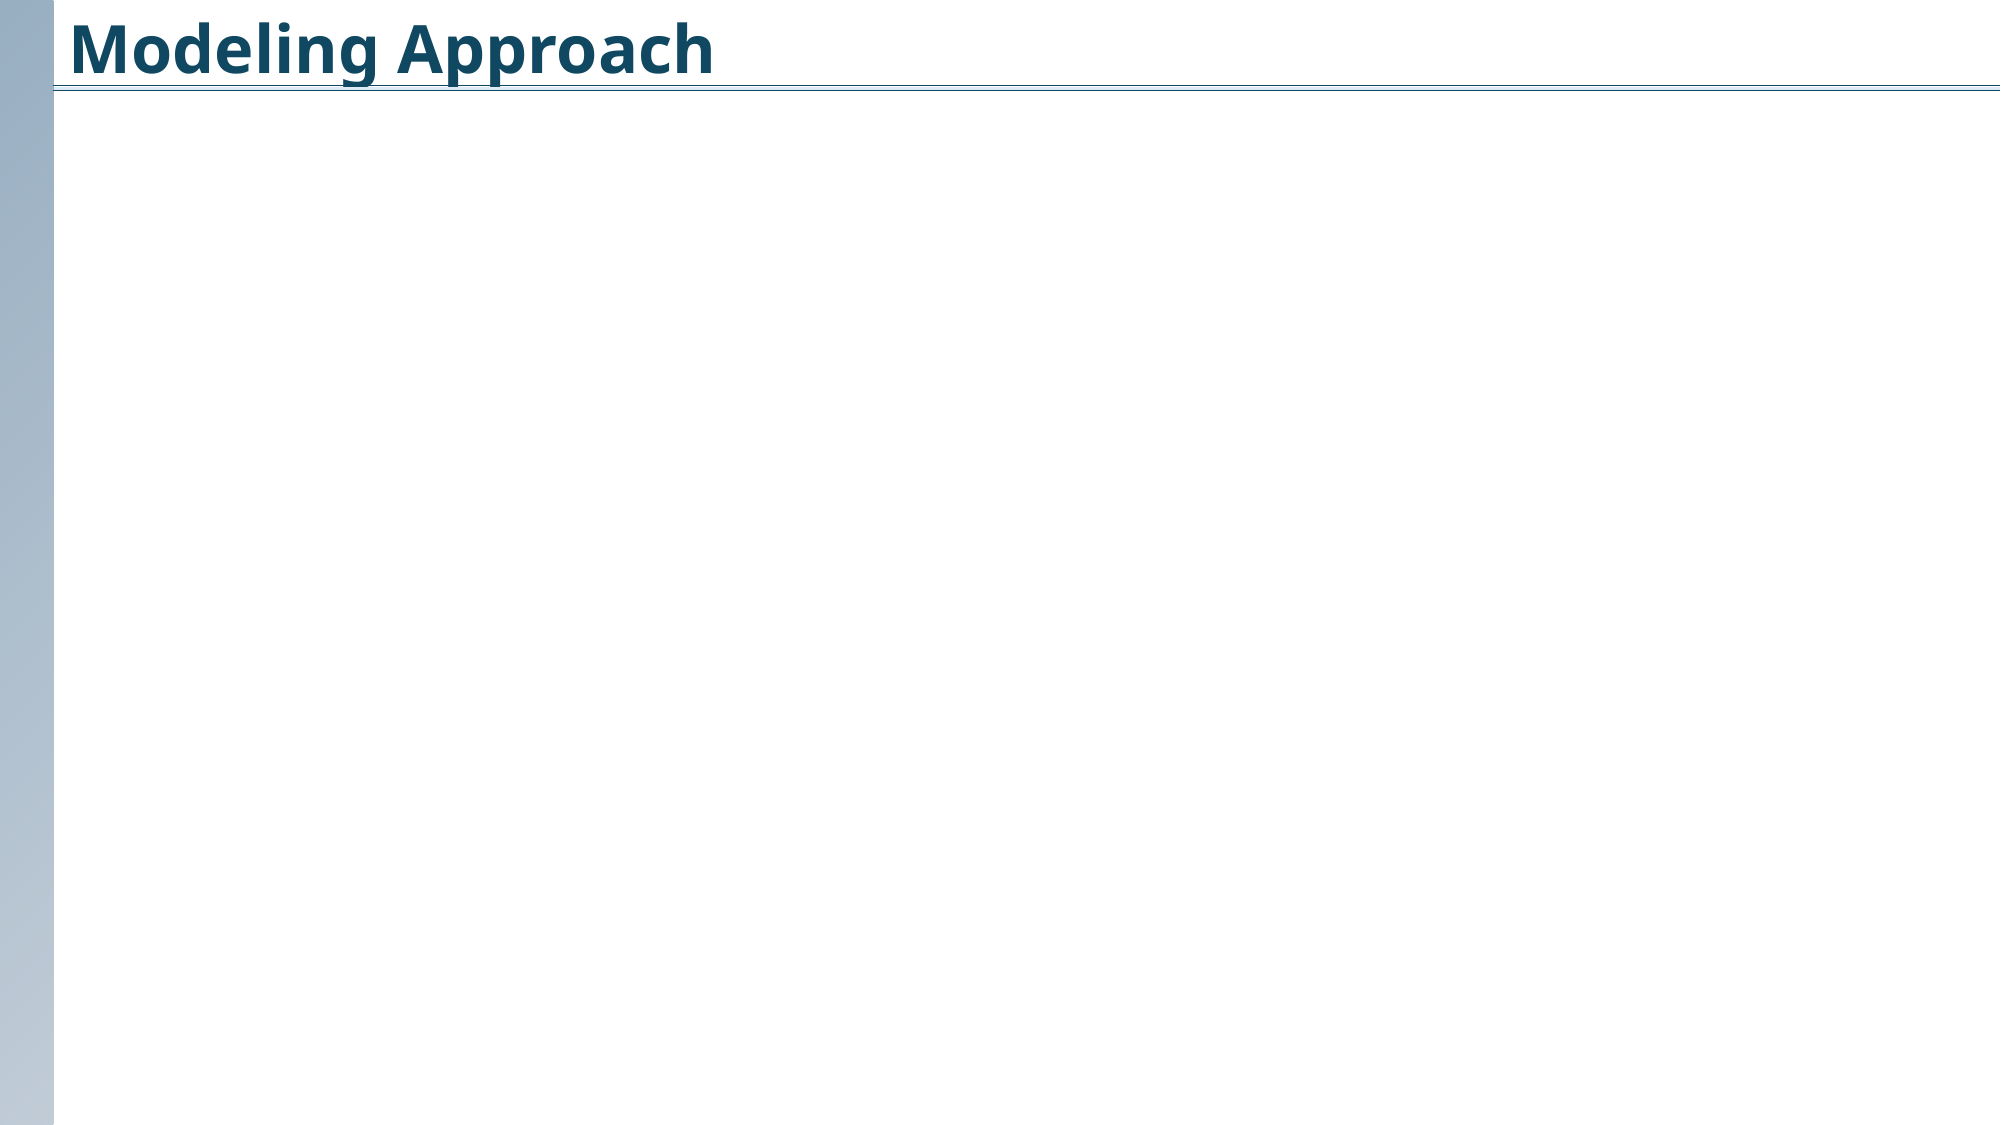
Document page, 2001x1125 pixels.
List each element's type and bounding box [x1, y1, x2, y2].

text_box [0, 0, 2000, 1125]
